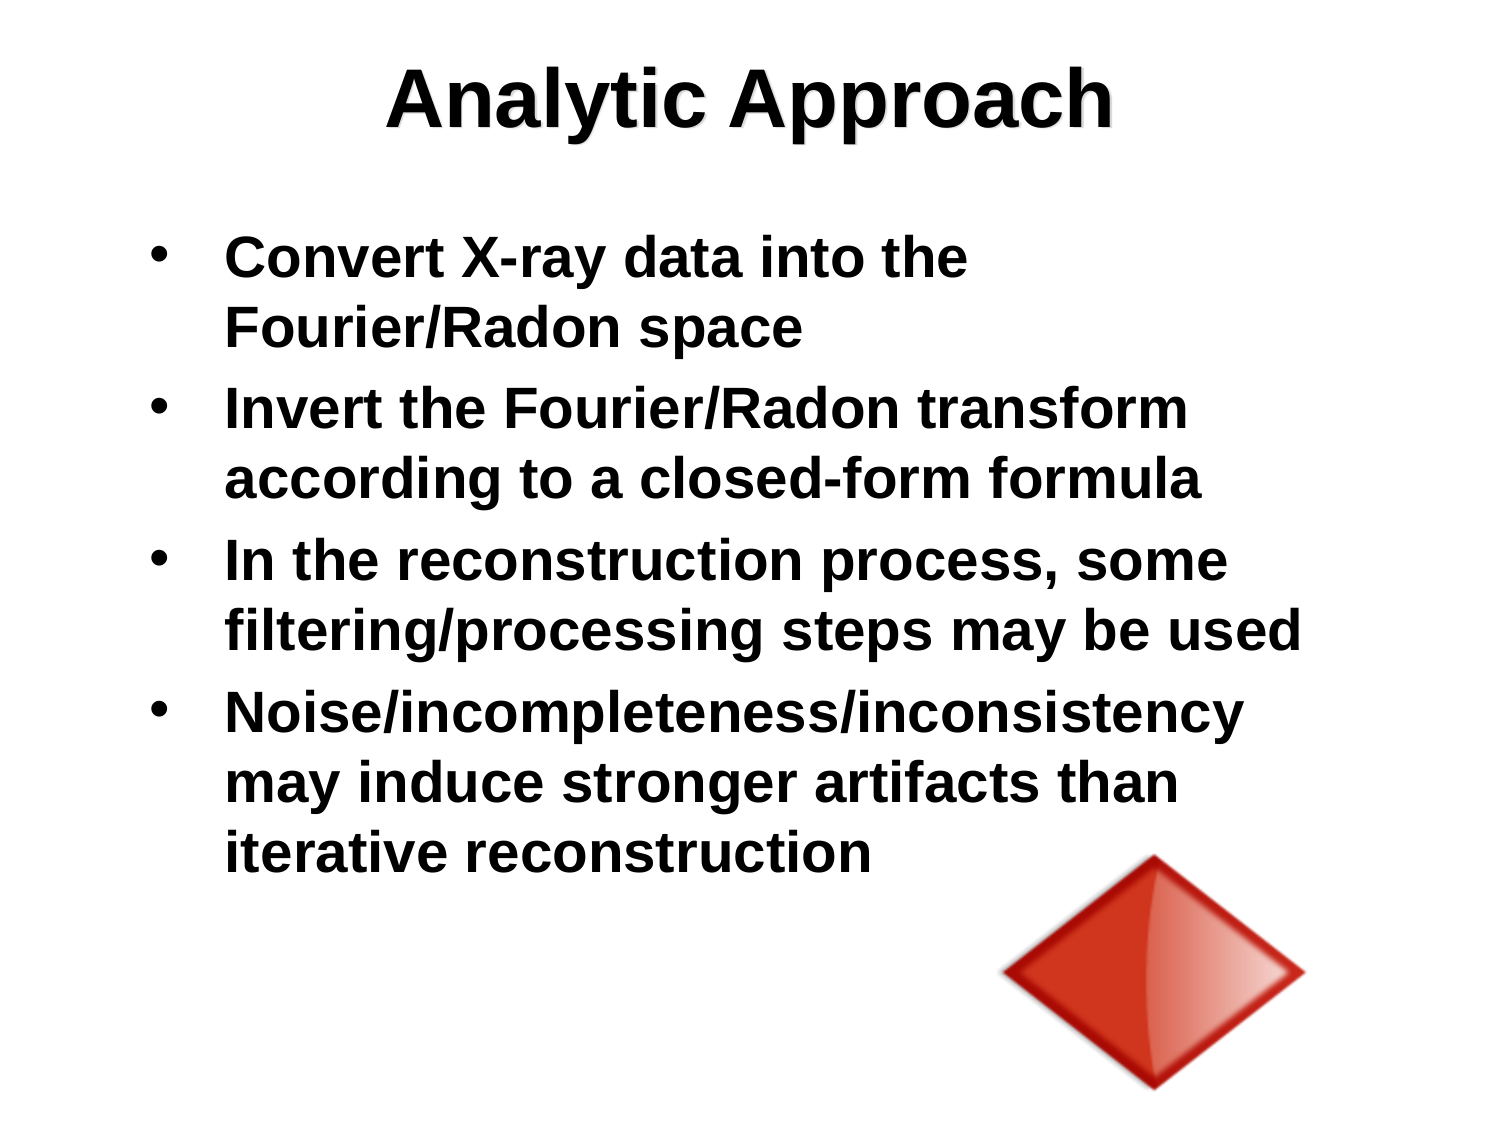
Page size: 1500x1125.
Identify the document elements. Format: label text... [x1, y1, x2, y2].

list Convert X-ray data into the Fourier/Radon space Invert the Fourier/Radon transform according to a closed-form formula In the reconstruction process, some filtering/processing steps may be used Noise/incompleteness/inconsistency may induce stronger artifacts than iterative reconstruction [134, 211, 1366, 853]
title Analytic Approach [24, 24, 1476, 163]
picture [986, 804, 1323, 1125]
